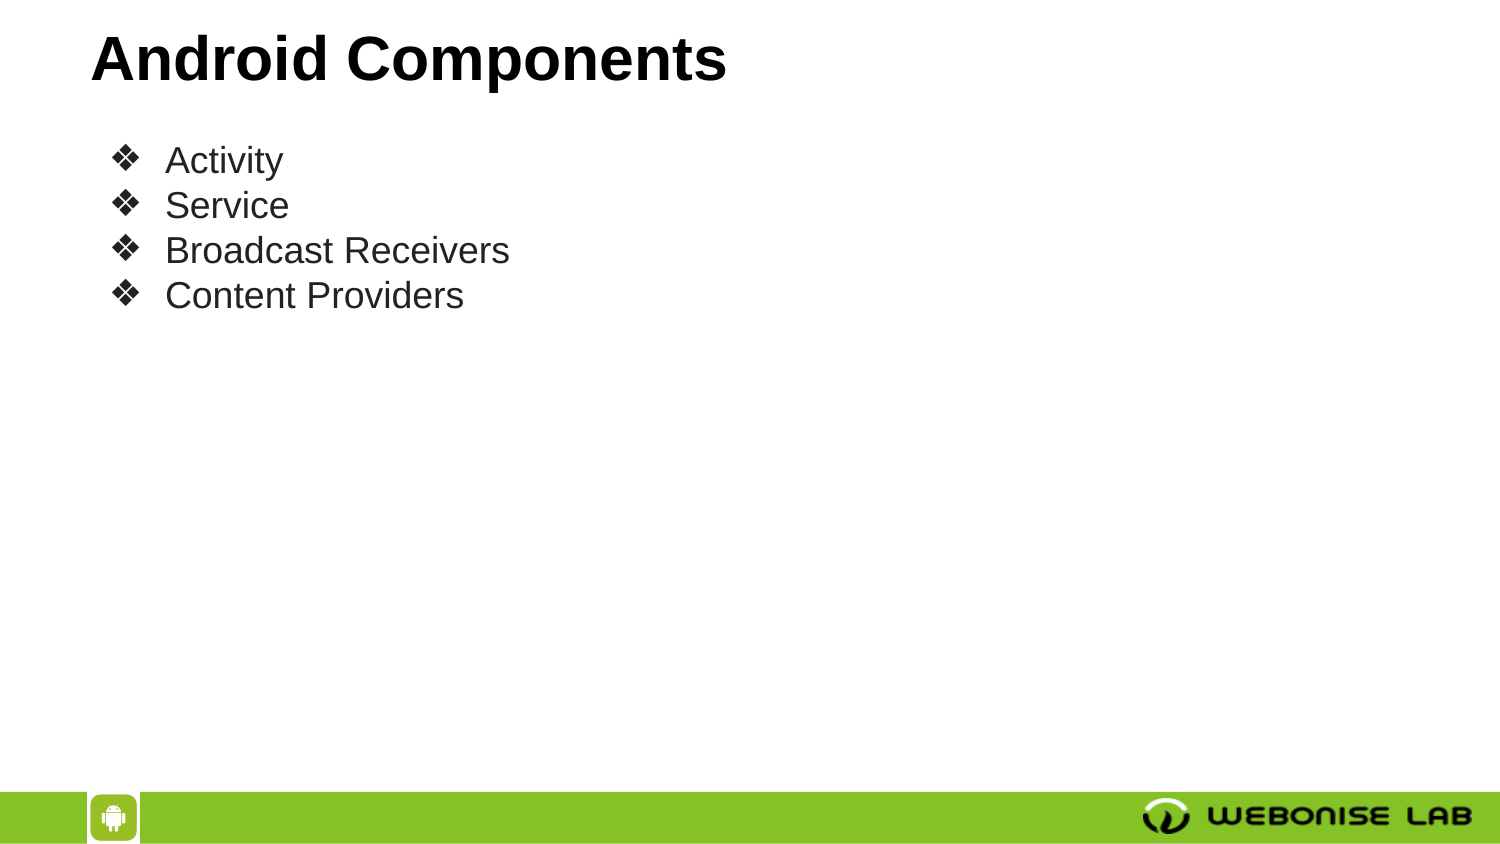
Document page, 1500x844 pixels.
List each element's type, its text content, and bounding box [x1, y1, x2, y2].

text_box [0, 791, 86, 844]
list Activity Service Broadcast Receivers Content Providers [75, 120, 1425, 790]
picture [87, 791, 140, 844]
title Android Components [75, 33, 1425, 108]
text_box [140, 791, 1500, 844]
